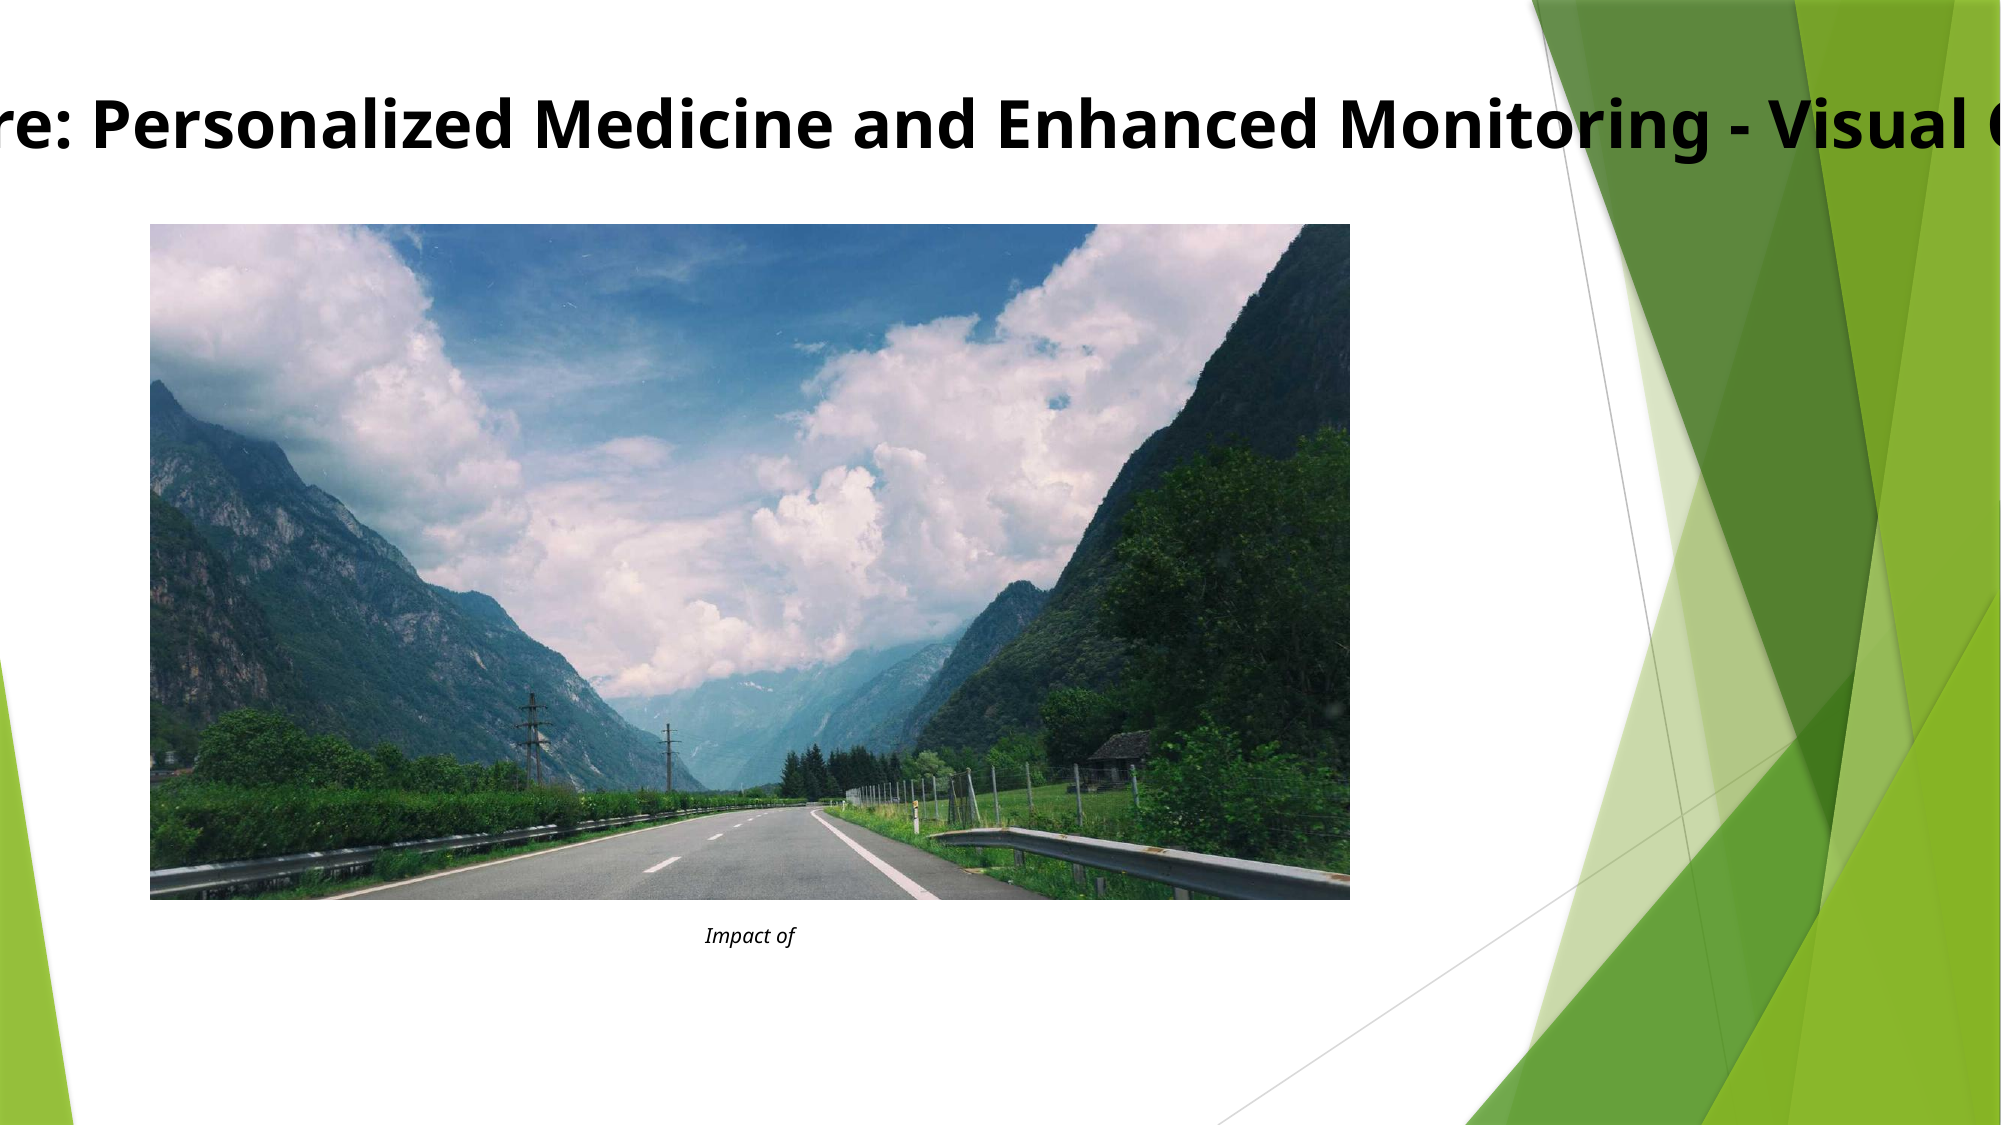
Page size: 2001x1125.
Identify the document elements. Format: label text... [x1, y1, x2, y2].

picture [149, 224, 1351, 901]
text_box AI-Powered Patient Care: Personalized Medicine and Enhanced Monitoring - Visual Content [0, 74, 2000, 170]
text_box Impact of [690, 915, 810, 955]
